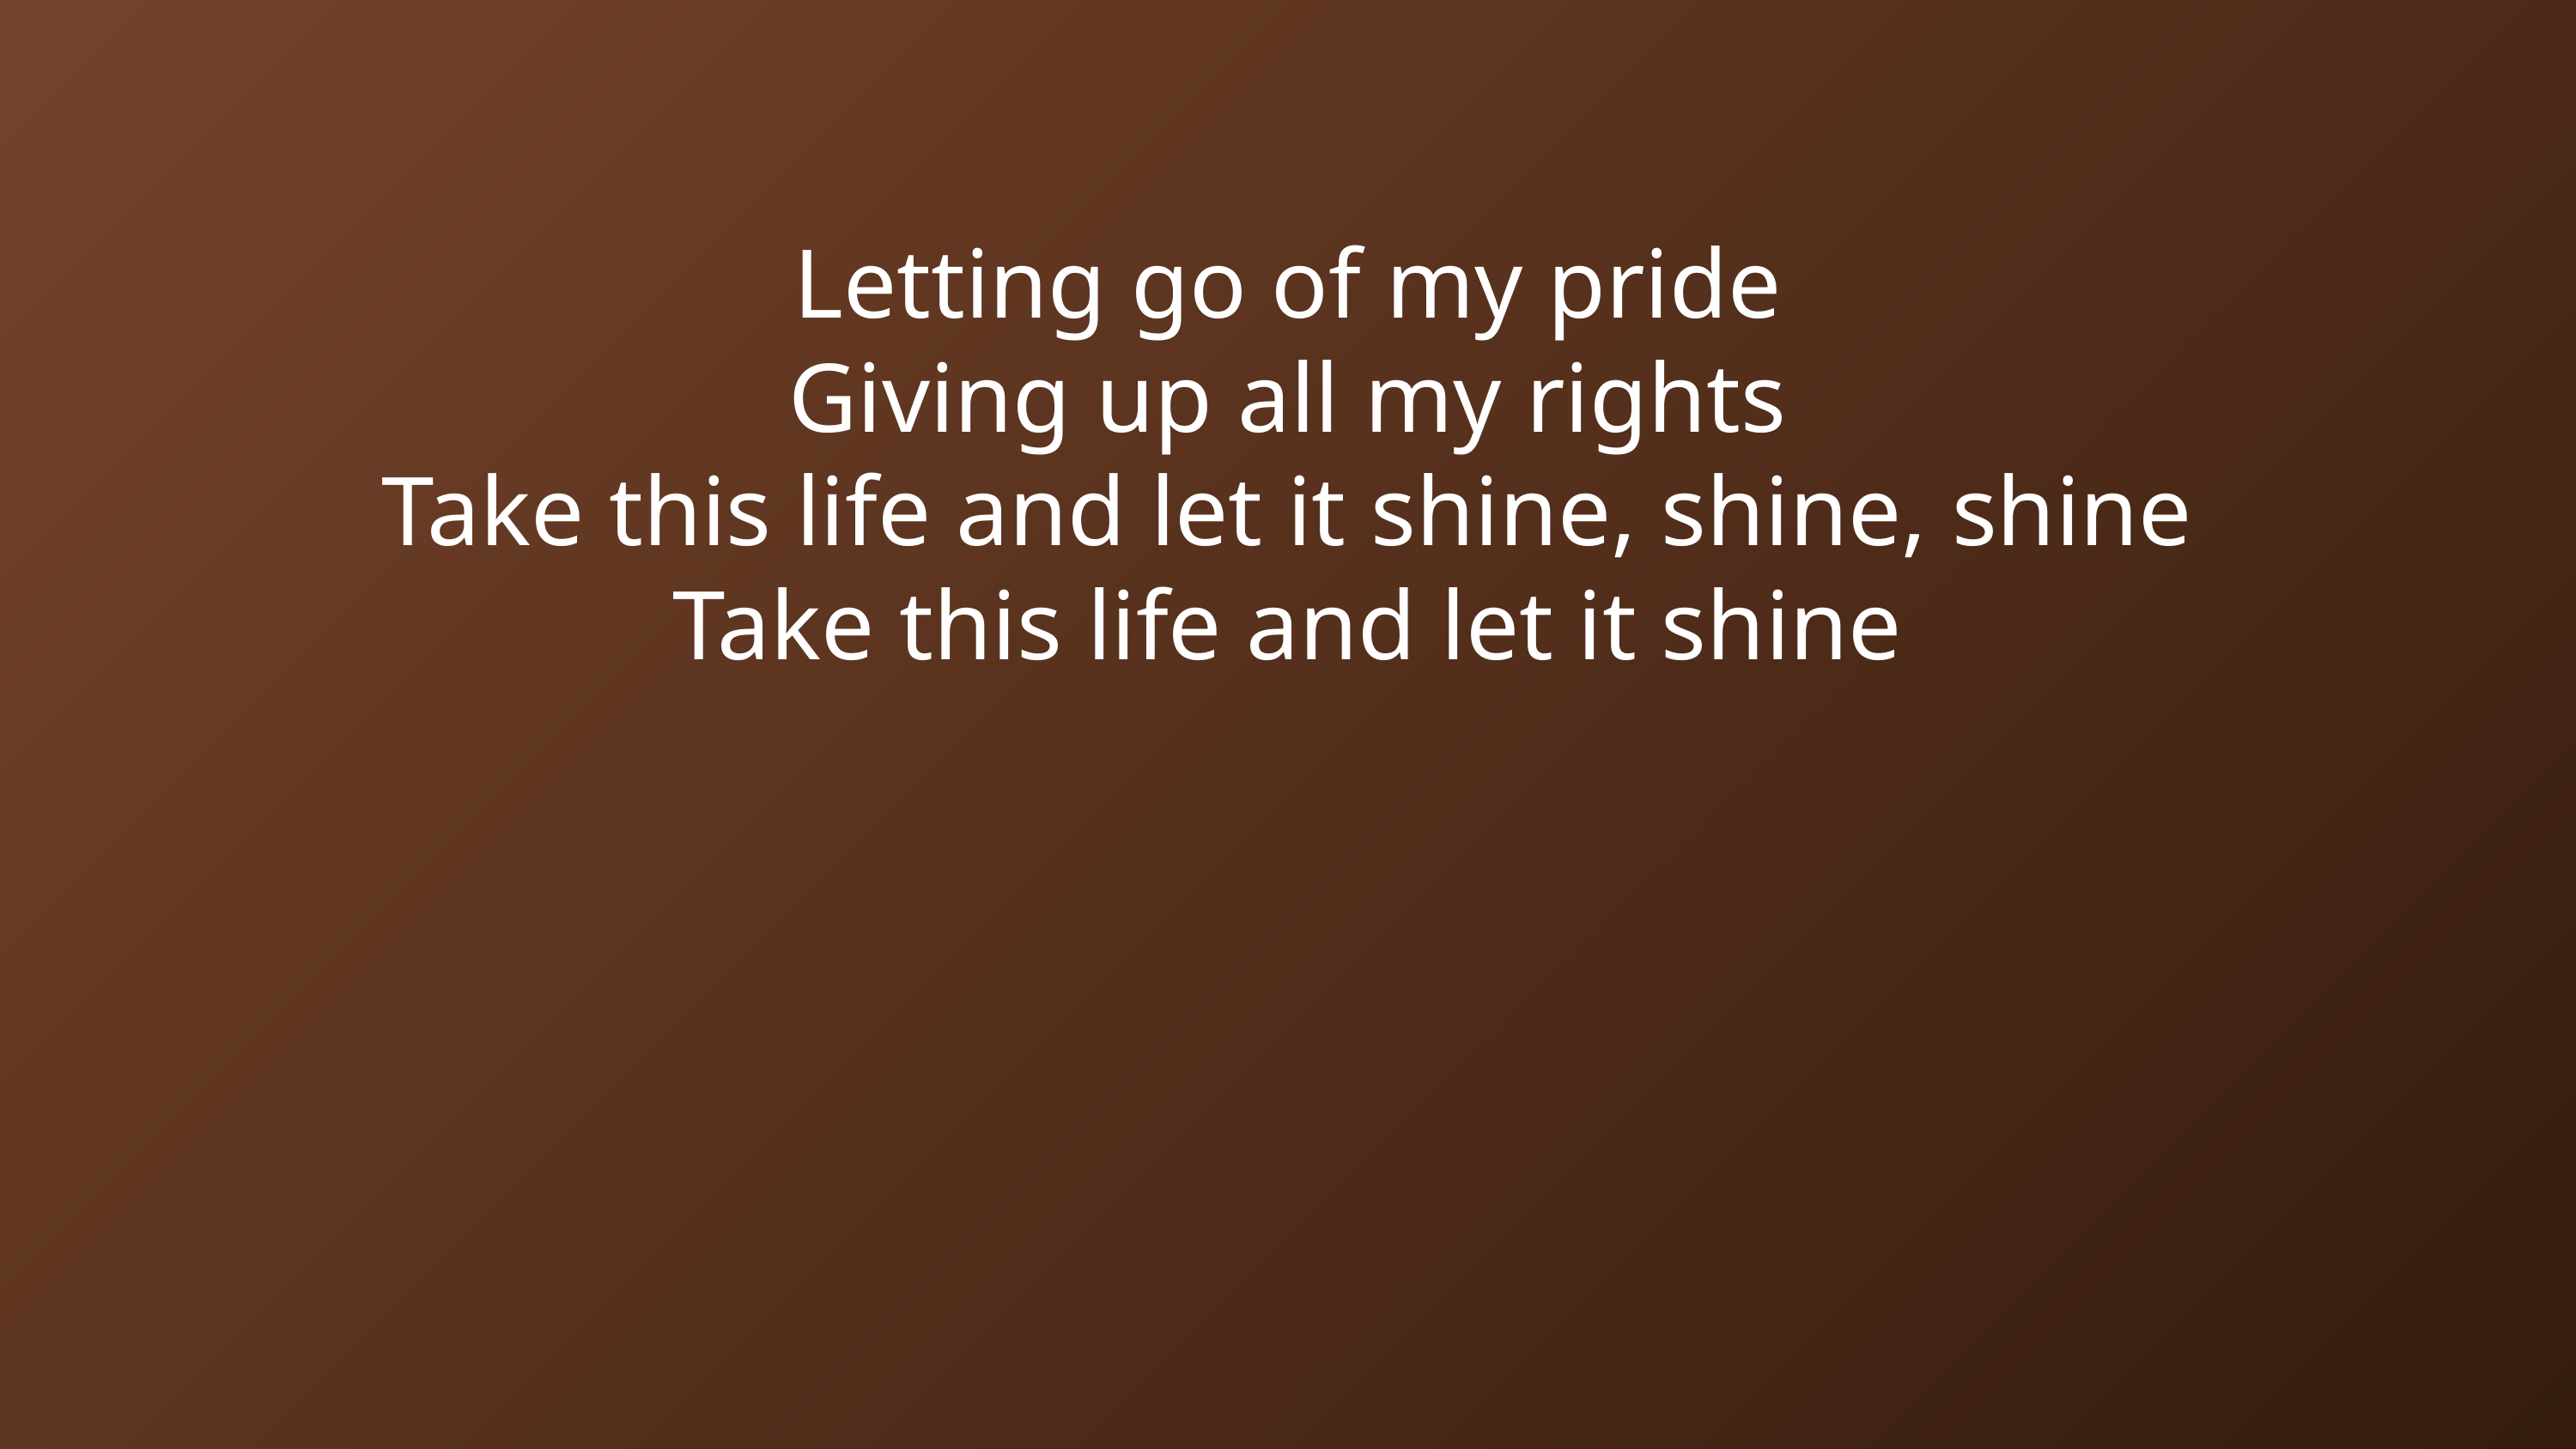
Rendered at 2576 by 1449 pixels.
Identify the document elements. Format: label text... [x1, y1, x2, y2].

text_box Letting go of my pride Giving up all my rights Take this life and let it shine, shine, shine Take this life and let it shine [128, 217, 2447, 799]
